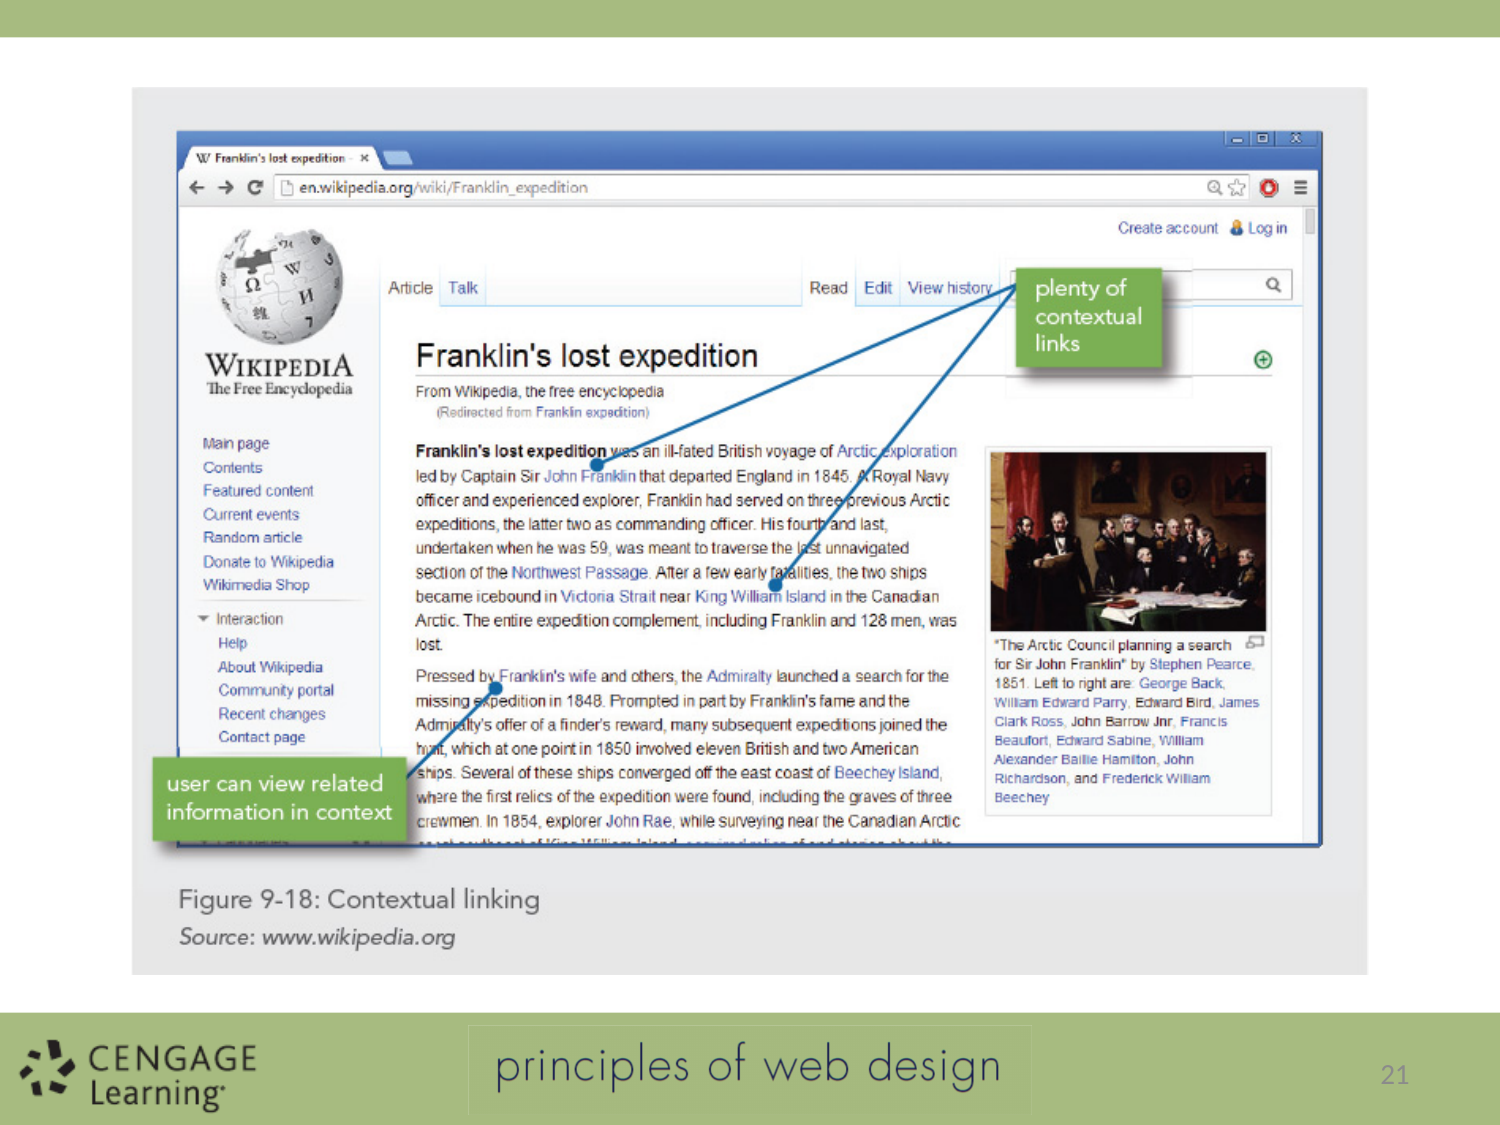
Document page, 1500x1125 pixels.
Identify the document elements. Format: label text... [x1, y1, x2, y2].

slide_number 21 [1074, 1042, 1425, 1103]
picture [0, 1023, 290, 1125]
picture [130, 87, 1370, 975]
picture [469, 1026, 1031, 1115]
